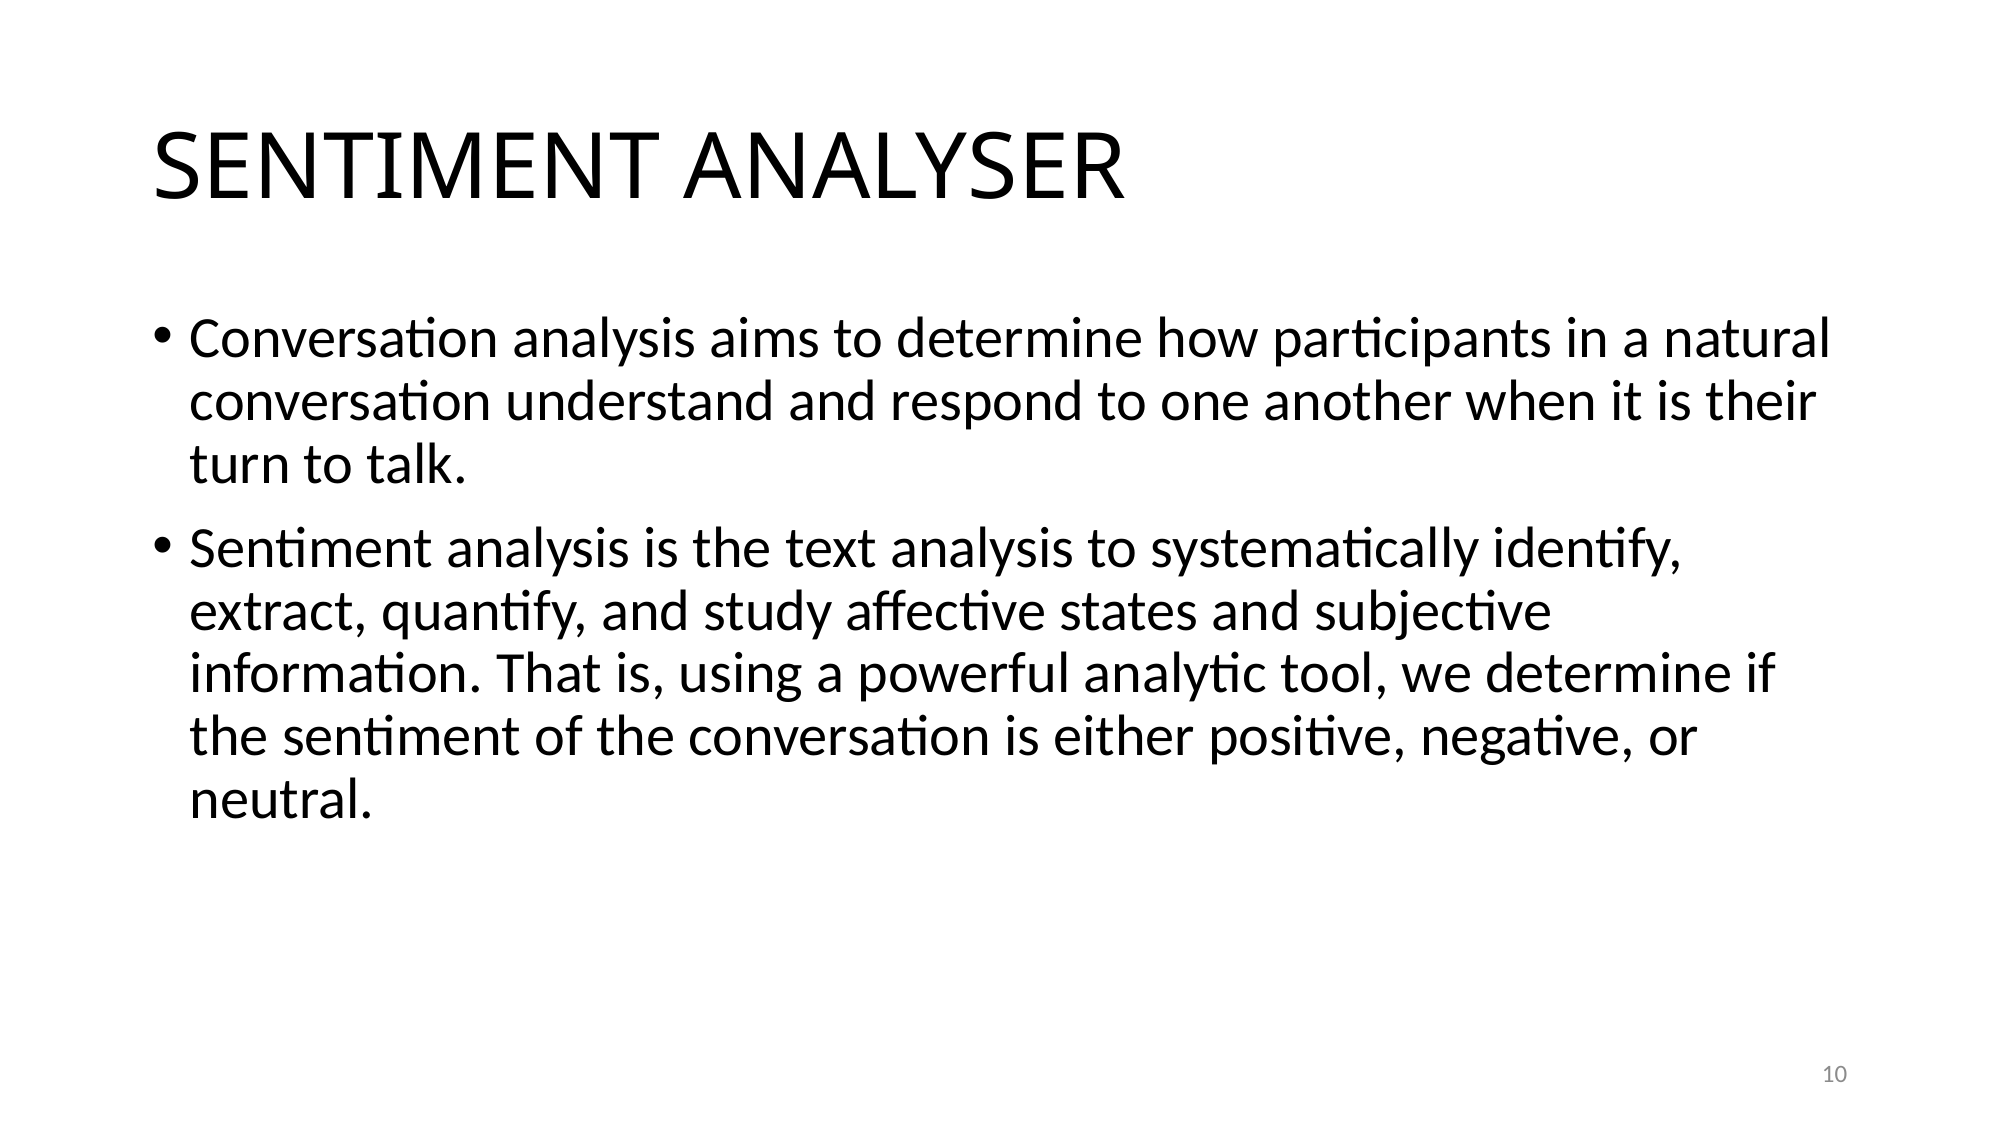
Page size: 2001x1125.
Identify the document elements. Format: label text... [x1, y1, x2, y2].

title SENTIMENT ANALYSER [137, 59, 1863, 278]
slide_number 10 [1412, 1042, 1863, 1103]
list Conversation analysis aims to determine how participants in a natural conversation understand and respond to one another when it is their turn to talk. Sentiment analysis is the text analysis to systematically identify, extract, quantify, and study affective states and subjective information. That is, using a powerful analytic tool, we determine if the sentiment of the conversation is either positive, negative, or neutral. [137, 299, 1863, 1014]
